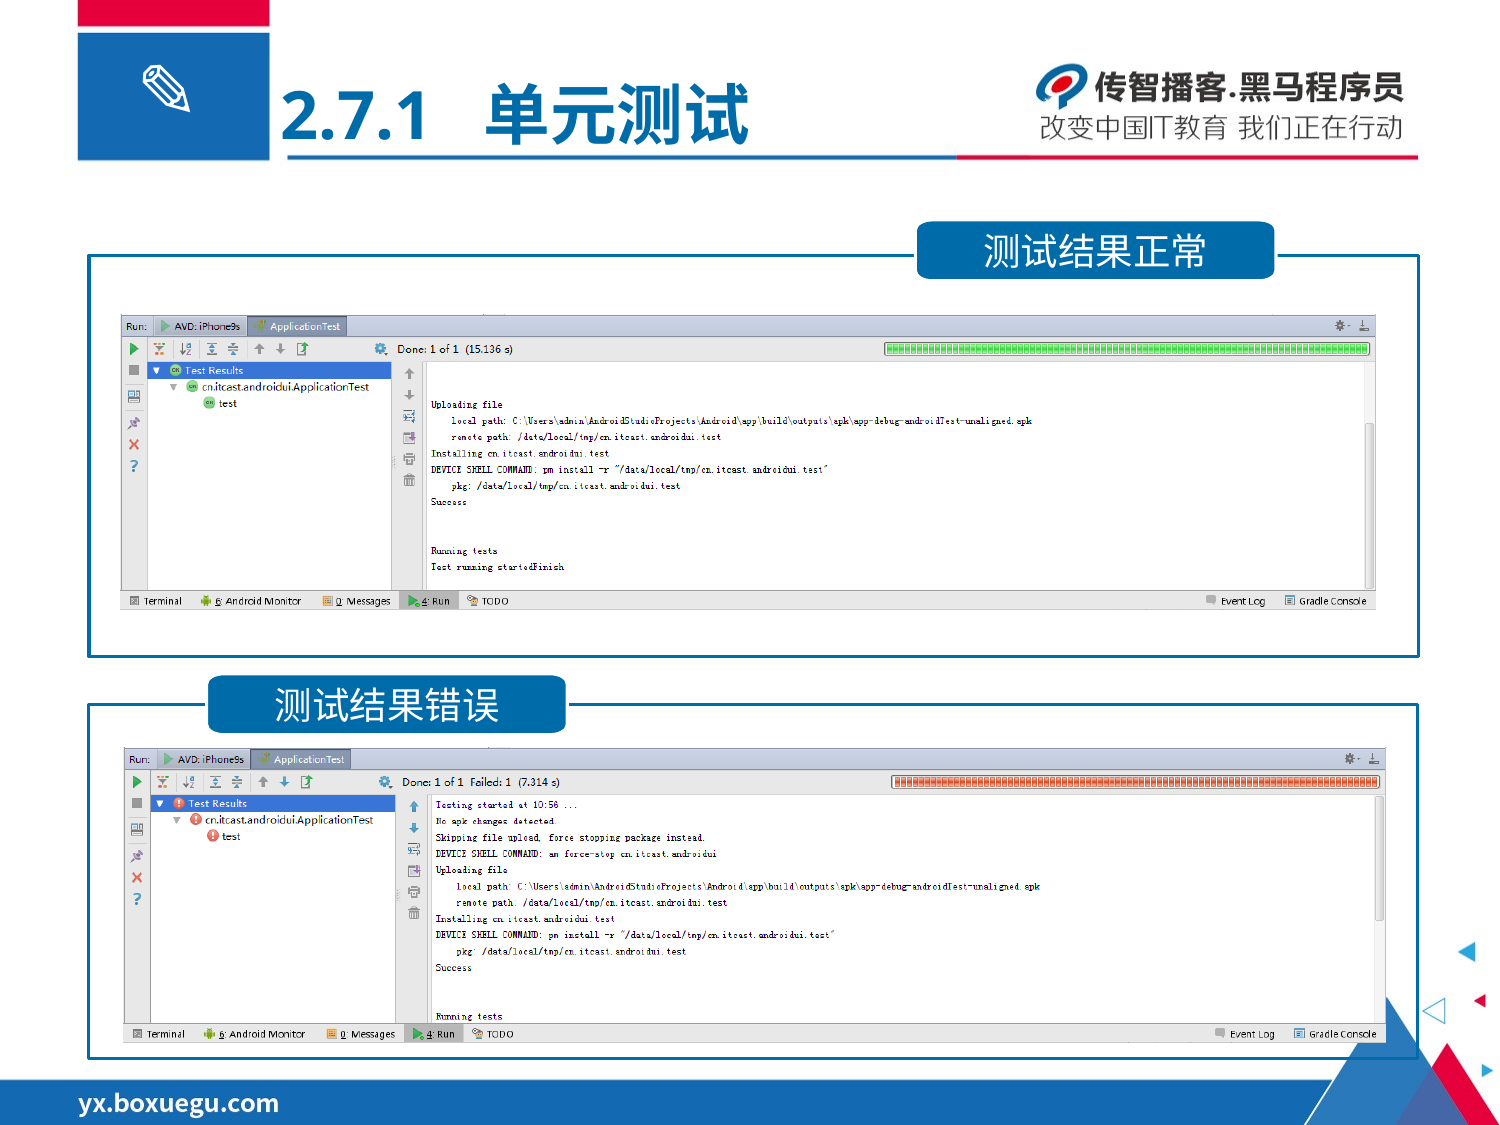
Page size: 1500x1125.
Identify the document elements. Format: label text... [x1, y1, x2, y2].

text_box 2.7.1 单元测试 [265, 66, 1424, 159]
text_box [41, 151, 853, 244]
text_box [89, 255, 1419, 657]
picture [0, 0, 1500, 1125]
text_box [88, 704, 1418, 1059]
text_box 测试结果错误 [205, 672, 569, 737]
text_box 测试结果正常 [913, 218, 1278, 283]
